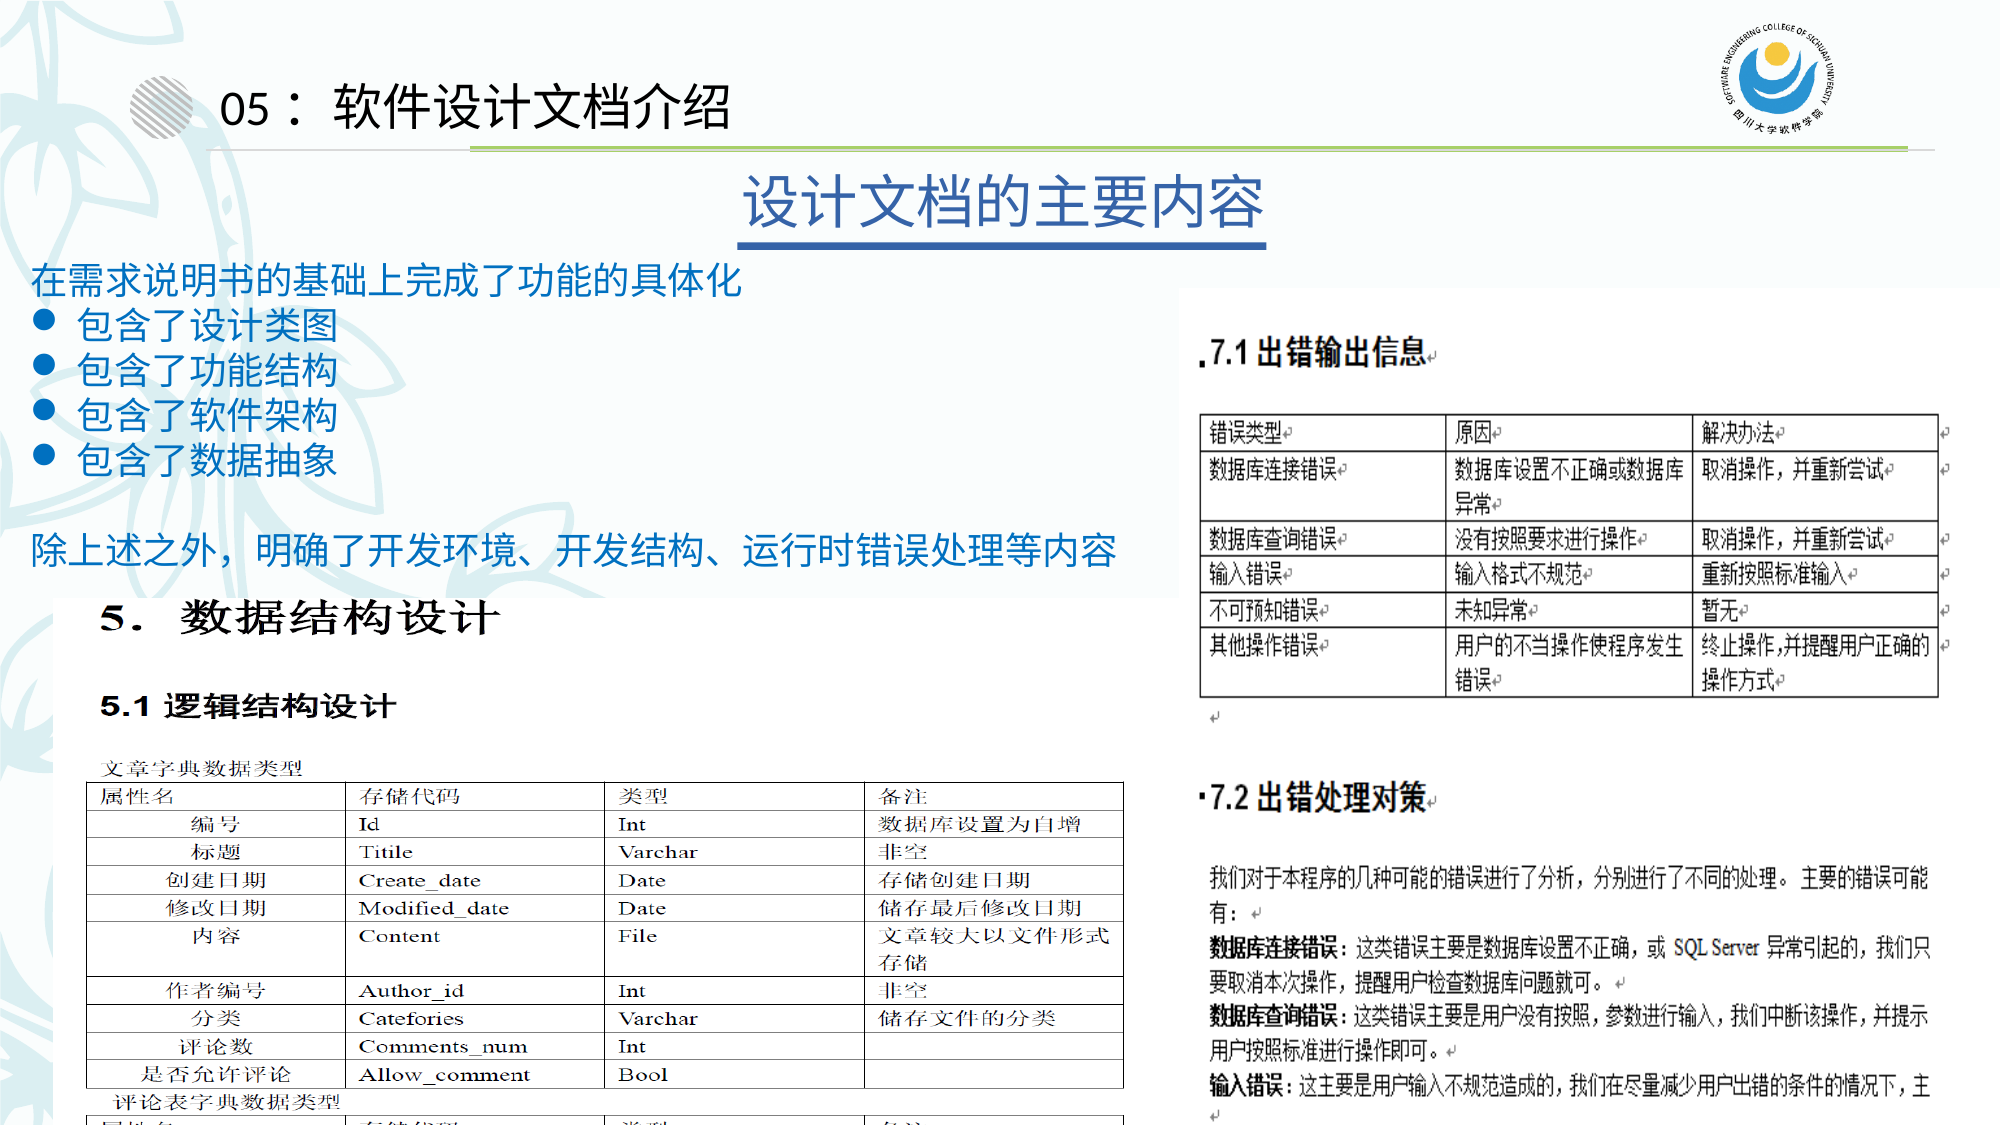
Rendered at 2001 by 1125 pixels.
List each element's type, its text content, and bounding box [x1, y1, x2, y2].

text_box 在需求说明书的基础上完成了功能的具体化 包含了设计类图 包含了功能结构 包含了软件架构 包含了数据抽象 除上述之外，明确了开发环境、开发结构、运行时错误处理等内容 [15, 249, 1133, 580]
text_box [607, 157, 1402, 251]
picture [1721, 23, 1834, 68]
picture [53, 288, 2000, 1125]
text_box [130, 68, 1936, 151]
